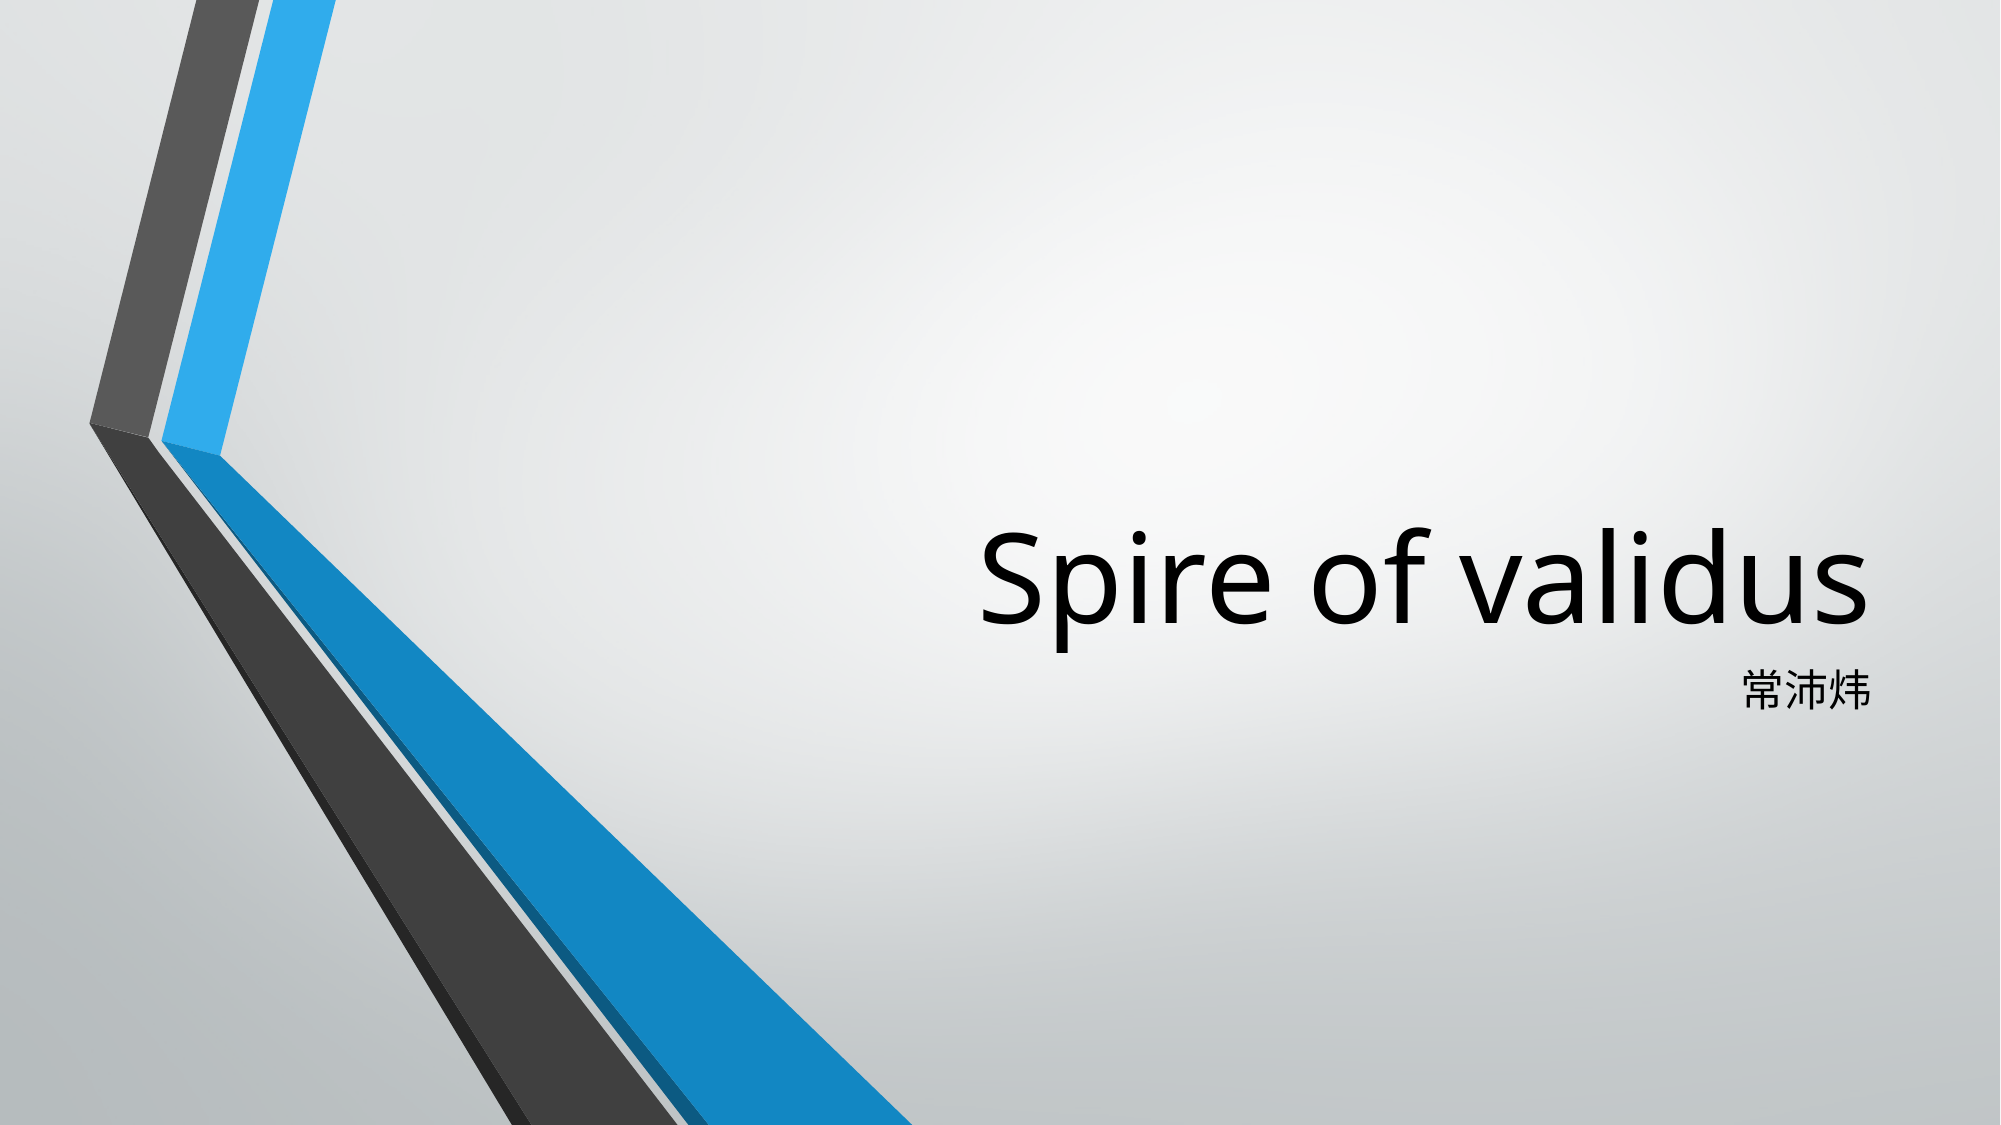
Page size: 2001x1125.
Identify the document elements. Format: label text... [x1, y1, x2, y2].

subtitle 常沛炜 [740, 655, 1887, 884]
title Spire of validus [480, 226, 1887, 656]
